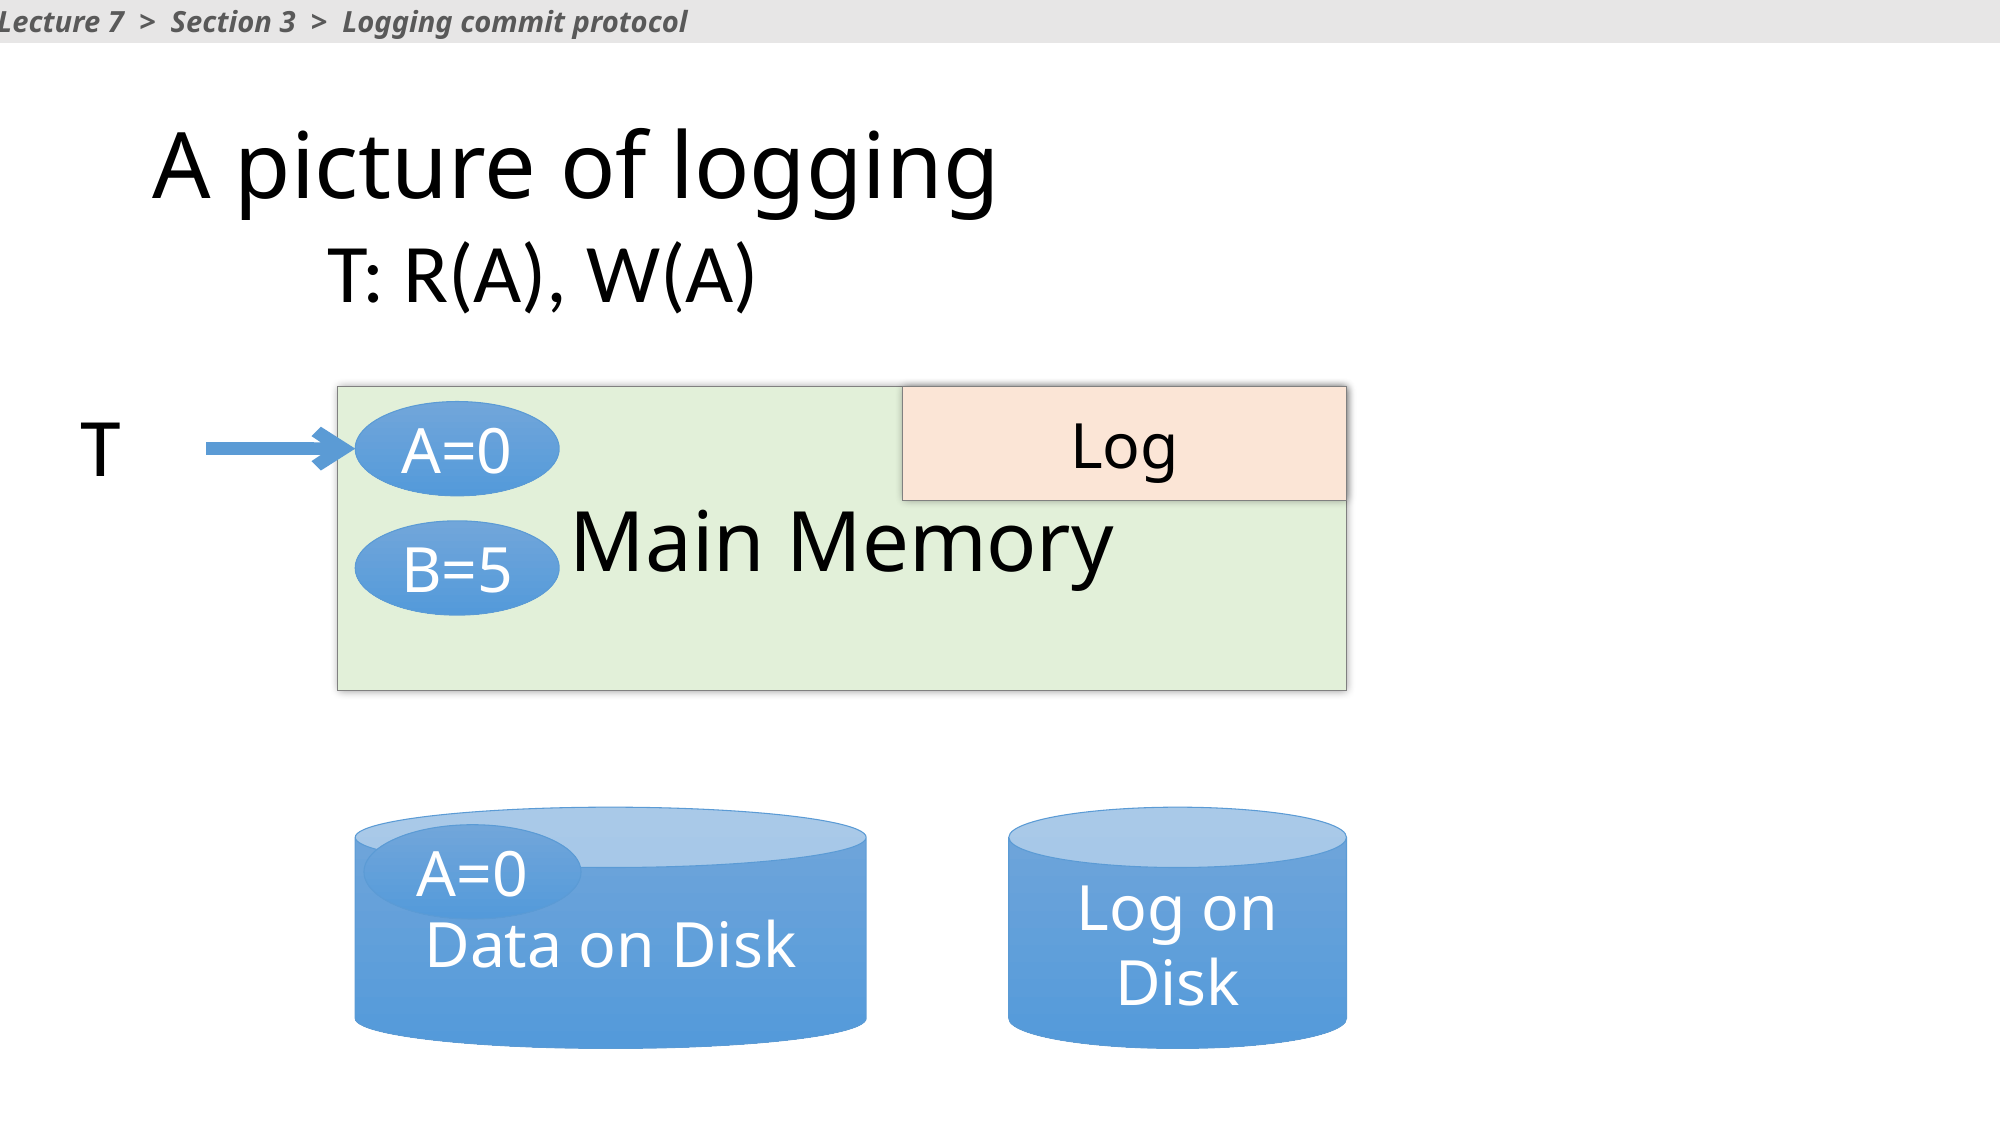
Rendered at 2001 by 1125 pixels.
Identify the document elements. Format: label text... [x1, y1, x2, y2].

text_box T: R(A), W(A) [249, 211, 856, 327]
text_box Log on Disk [1008, 806, 1348, 1049]
text_box A=0 [363, 824, 582, 920]
text_box Data on Disk [354, 806, 867, 1049]
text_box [0, 0, 2000, 47]
text_box Log [902, 386, 1347, 501]
text_box B=5 [354, 520, 560, 616]
text_box Main Memory [337, 386, 1347, 691]
title A picture of logging [137, 59, 1863, 278]
text_box T [0, 386, 223, 501]
text_box A=0 [354, 400, 560, 497]
